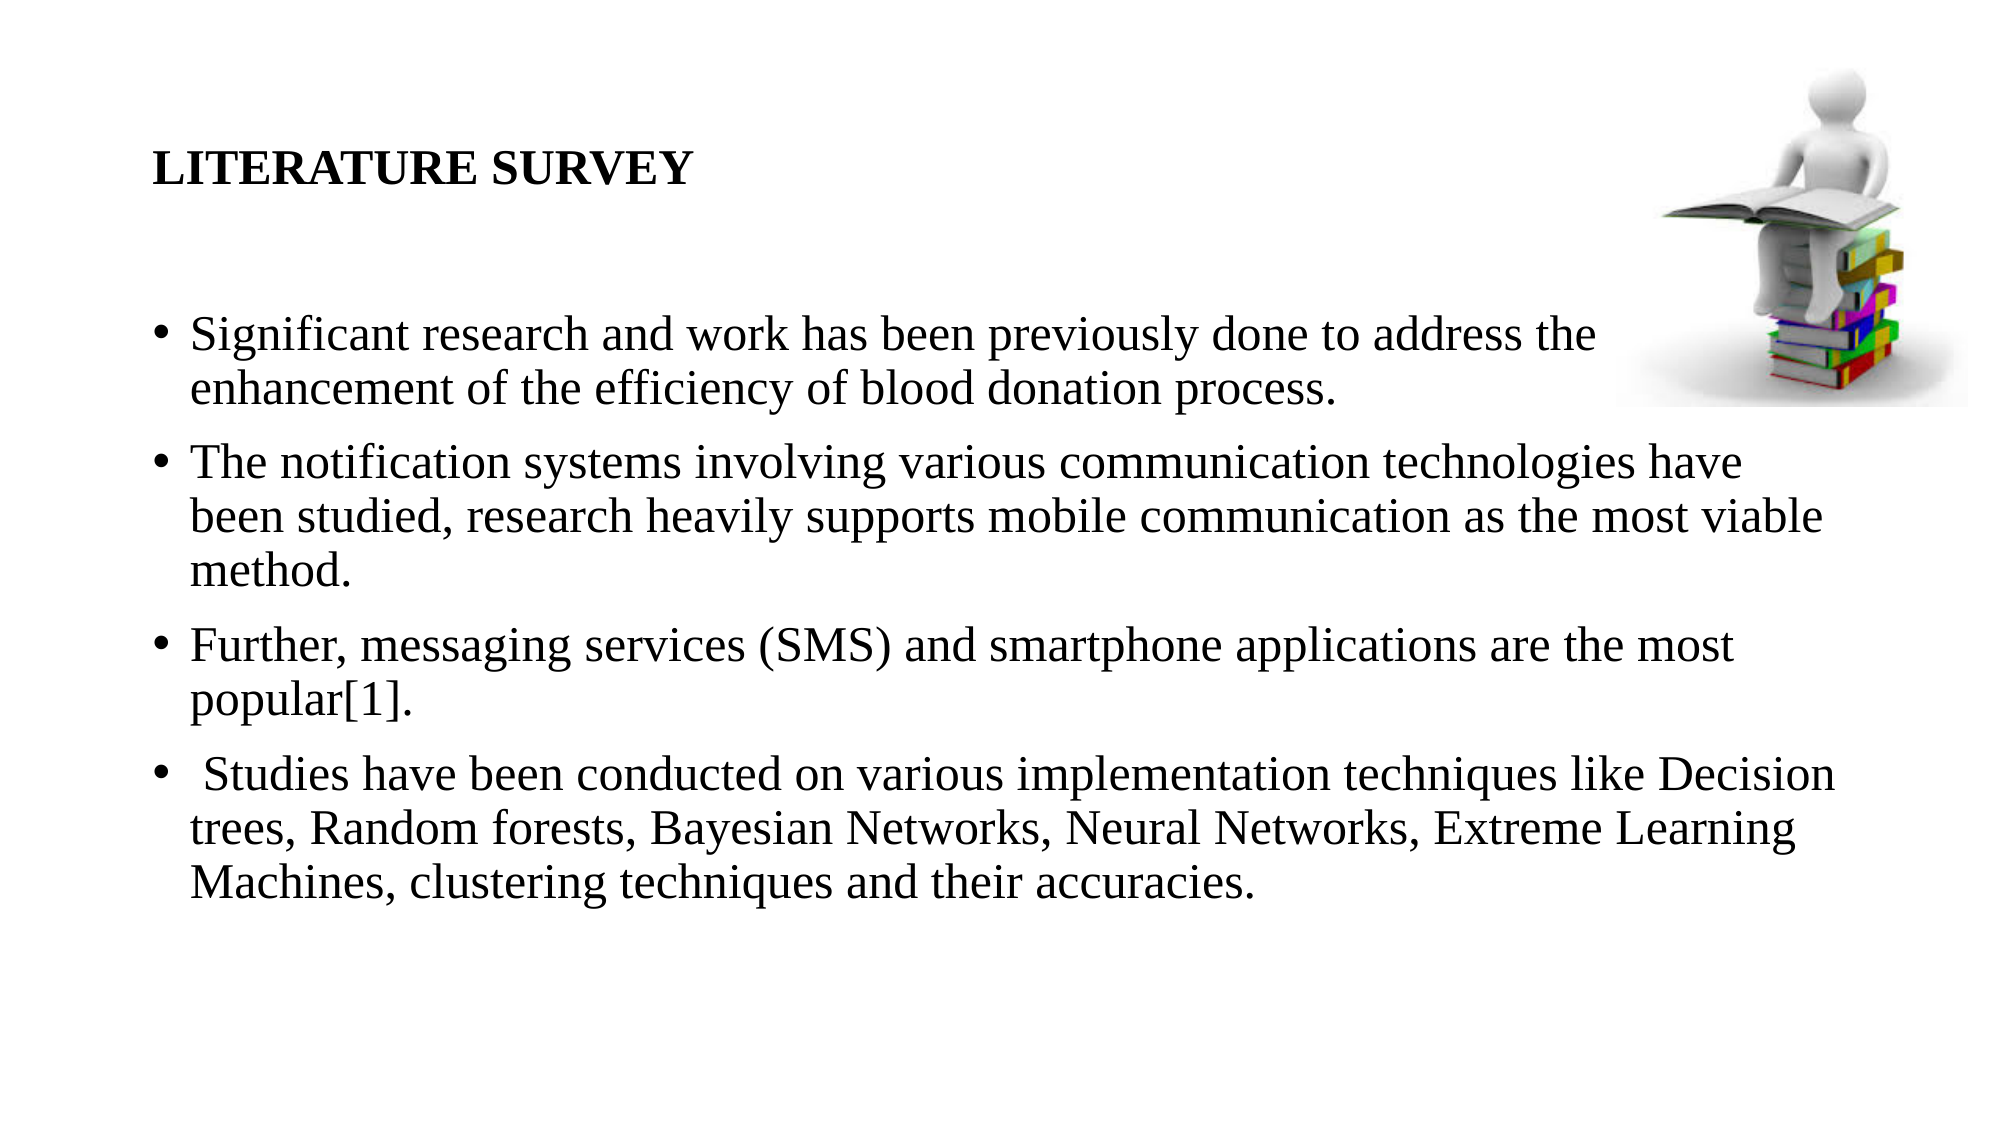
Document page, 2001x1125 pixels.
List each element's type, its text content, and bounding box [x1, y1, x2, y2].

picture [1616, 56, 1968, 407]
title LITERATURE SURVEY [137, 59, 1616, 278]
list Significant research and work has been previously done to address the enhancement of the efficiency of blood donation process. The notification systems involving various communication technologies have been studied, research heavily supports mobile communication as the most viable method. Further, messaging services (SMS) and smartphone applications are the most popular[1]. Studies have been conducted on various implementation techniques like Decision trees, Random forests, Bayesian Networks, Neural Networks, Extreme Learning Machines, clustering techniques and their accuracies. [137, 299, 1863, 1080]
